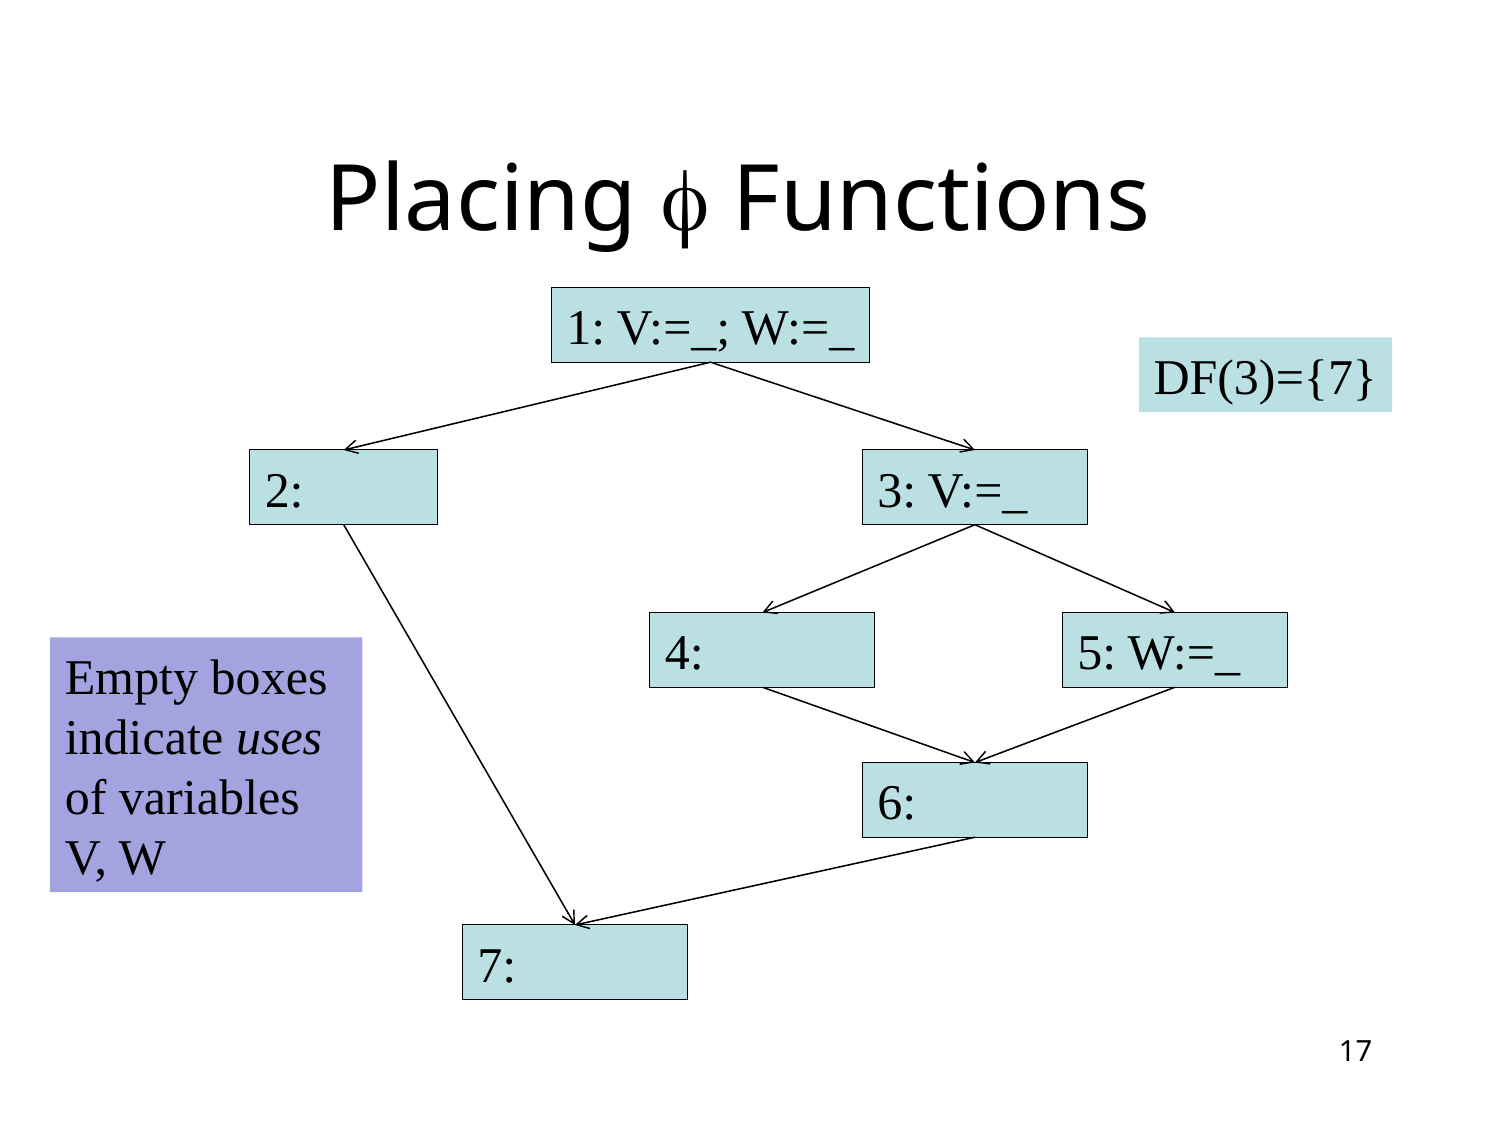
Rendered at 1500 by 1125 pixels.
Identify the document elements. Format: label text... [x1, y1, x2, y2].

text_box 2: [249, 449, 438, 525]
slide_number 17 [1074, 1024, 1388, 1101]
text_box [799, 274, 887, 539]
text_box 7: [462, 924, 688, 1000]
text_box DF(3)={7} [1138, 337, 1393, 413]
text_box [831, 618, 907, 832]
text_box 6: [910, 762, 1088, 838]
text_box 5: W:=_ [1118, 612, 1288, 688]
title Placing  Functions [112, 99, 1388, 288]
text_box 1: V:=_; W:=_ [575, 287, 794, 363]
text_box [483, 222, 571, 591]
text_box 4: [664, 612, 821, 688]
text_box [825, 462, 913, 676]
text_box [1031, 468, 1119, 670]
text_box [731, 681, 819, 1082]
text_box 3: V:=_ [891, 449, 1088, 525]
text_box Empty boxes indicate uses of variables V, W [49, 637, 363, 893]
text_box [1037, 625, 1113, 826]
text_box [259, 609, 660, 842]
